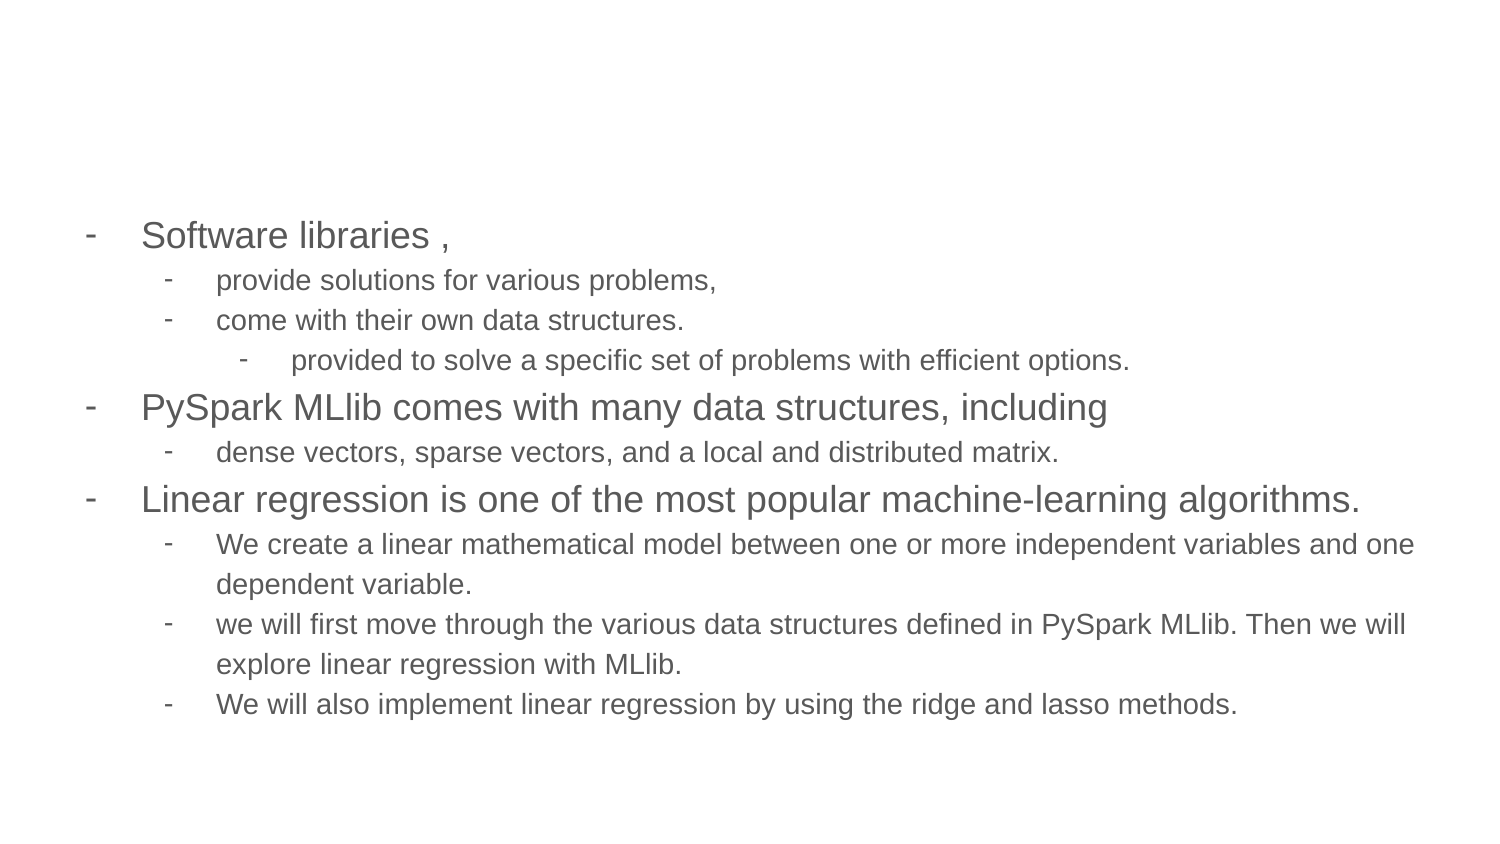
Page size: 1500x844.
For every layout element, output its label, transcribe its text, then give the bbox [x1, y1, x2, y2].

list Software libraries , provide solutions for various problems, come with their own data structures. provided to solve a specific set of problems with efficient options. PySpark MLlib comes with many data structures, including dense vectors, sparse vectors, and a local and distributed matrix. Linear regression is one of the most popular machine-learning algorithms. We create a linear mathematical model between one or more independent variables and one dependent variable. we will first move through the various data structures defined in PySpark MLlib. Then we will explore linear regression with MLlib. We will also implement linear regression by using the ridge and lasso methods. [51, 189, 1449, 750]
